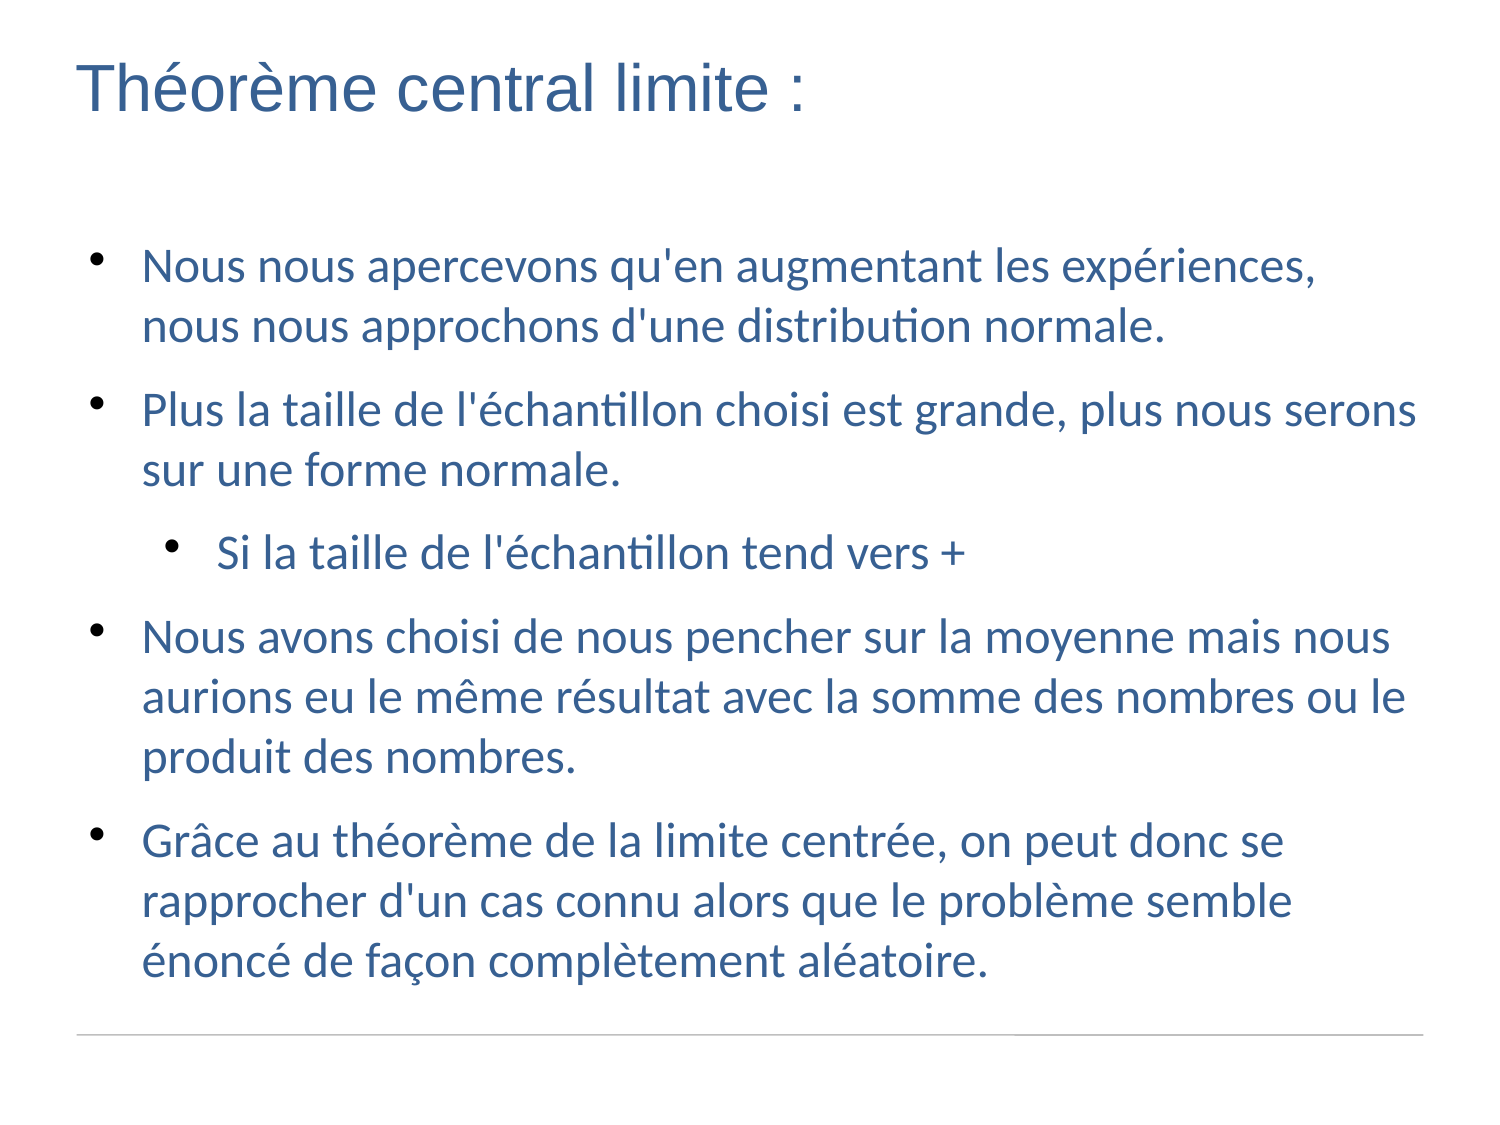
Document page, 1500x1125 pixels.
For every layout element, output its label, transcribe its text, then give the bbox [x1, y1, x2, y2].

text_box Théorème central limite : [75, 45, 1425, 233]
